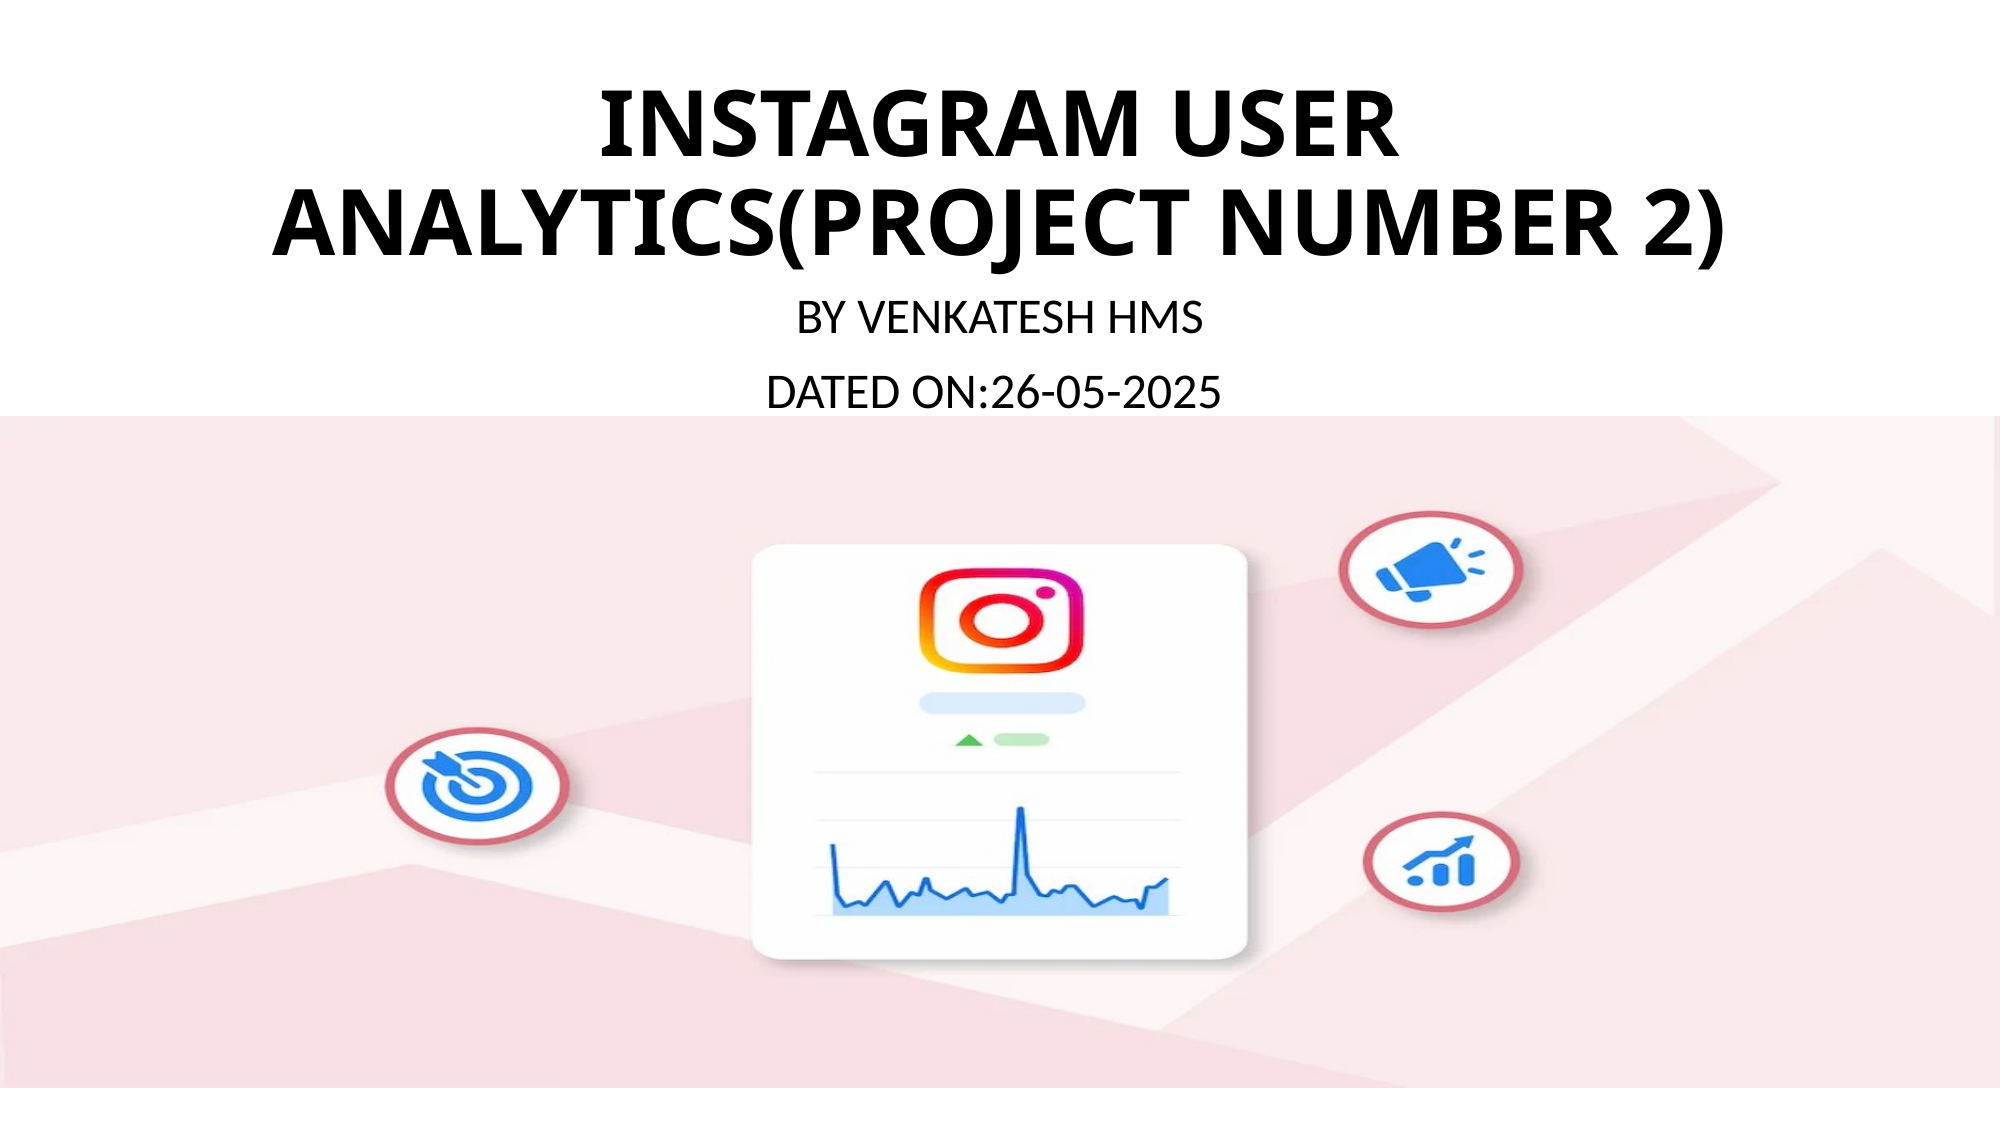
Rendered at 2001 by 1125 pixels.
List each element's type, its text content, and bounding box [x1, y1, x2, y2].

subtitle BY VENKATESH HMS DATED ON:26-05-2025 [249, 283, 1750, 416]
title INSTAGRAM USER ANALYTICS(PROJECT NUMBER 2) [249, 0, 1750, 283]
picture [0, 416, 2000, 1088]
